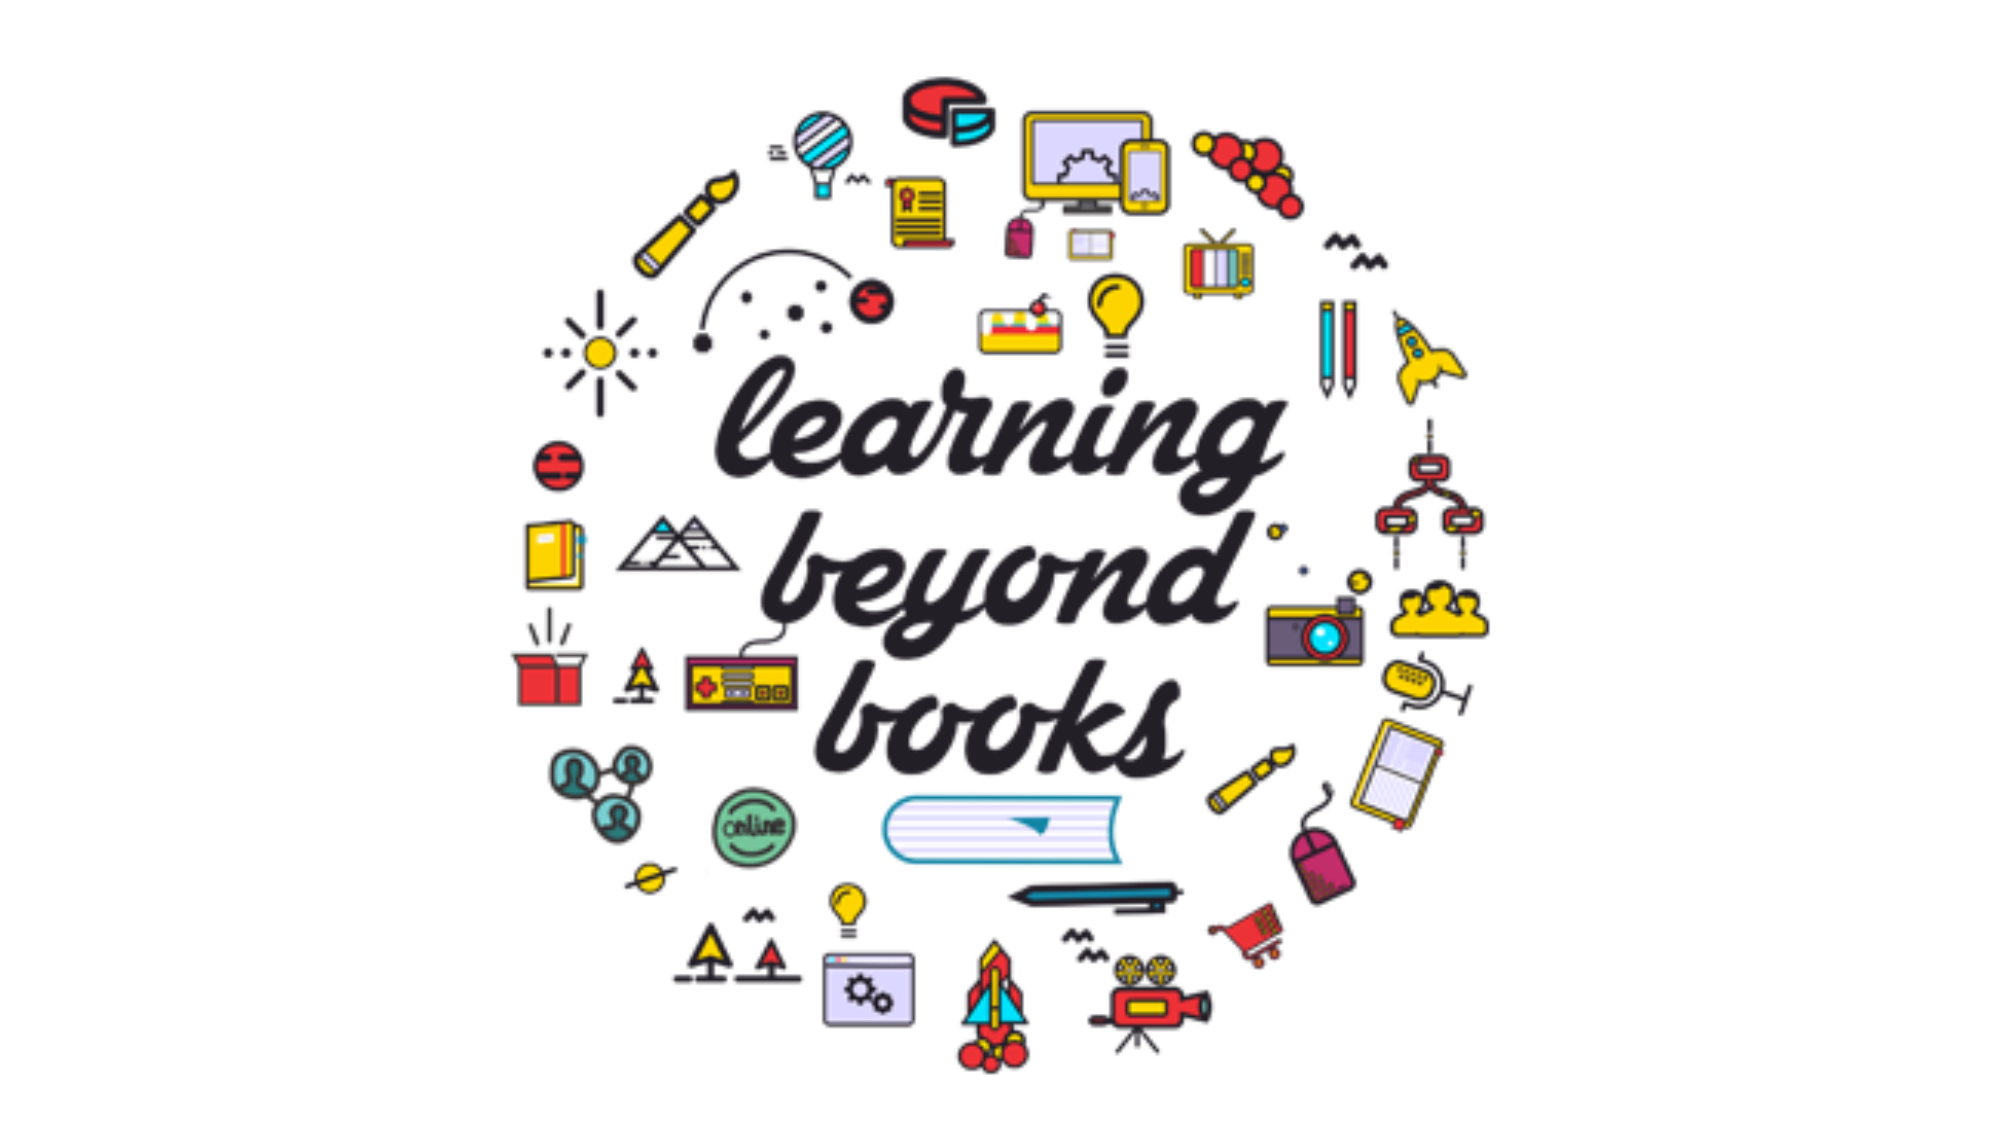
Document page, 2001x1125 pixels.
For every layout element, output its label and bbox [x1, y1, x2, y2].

list [441, 4, 1558, 1121]
